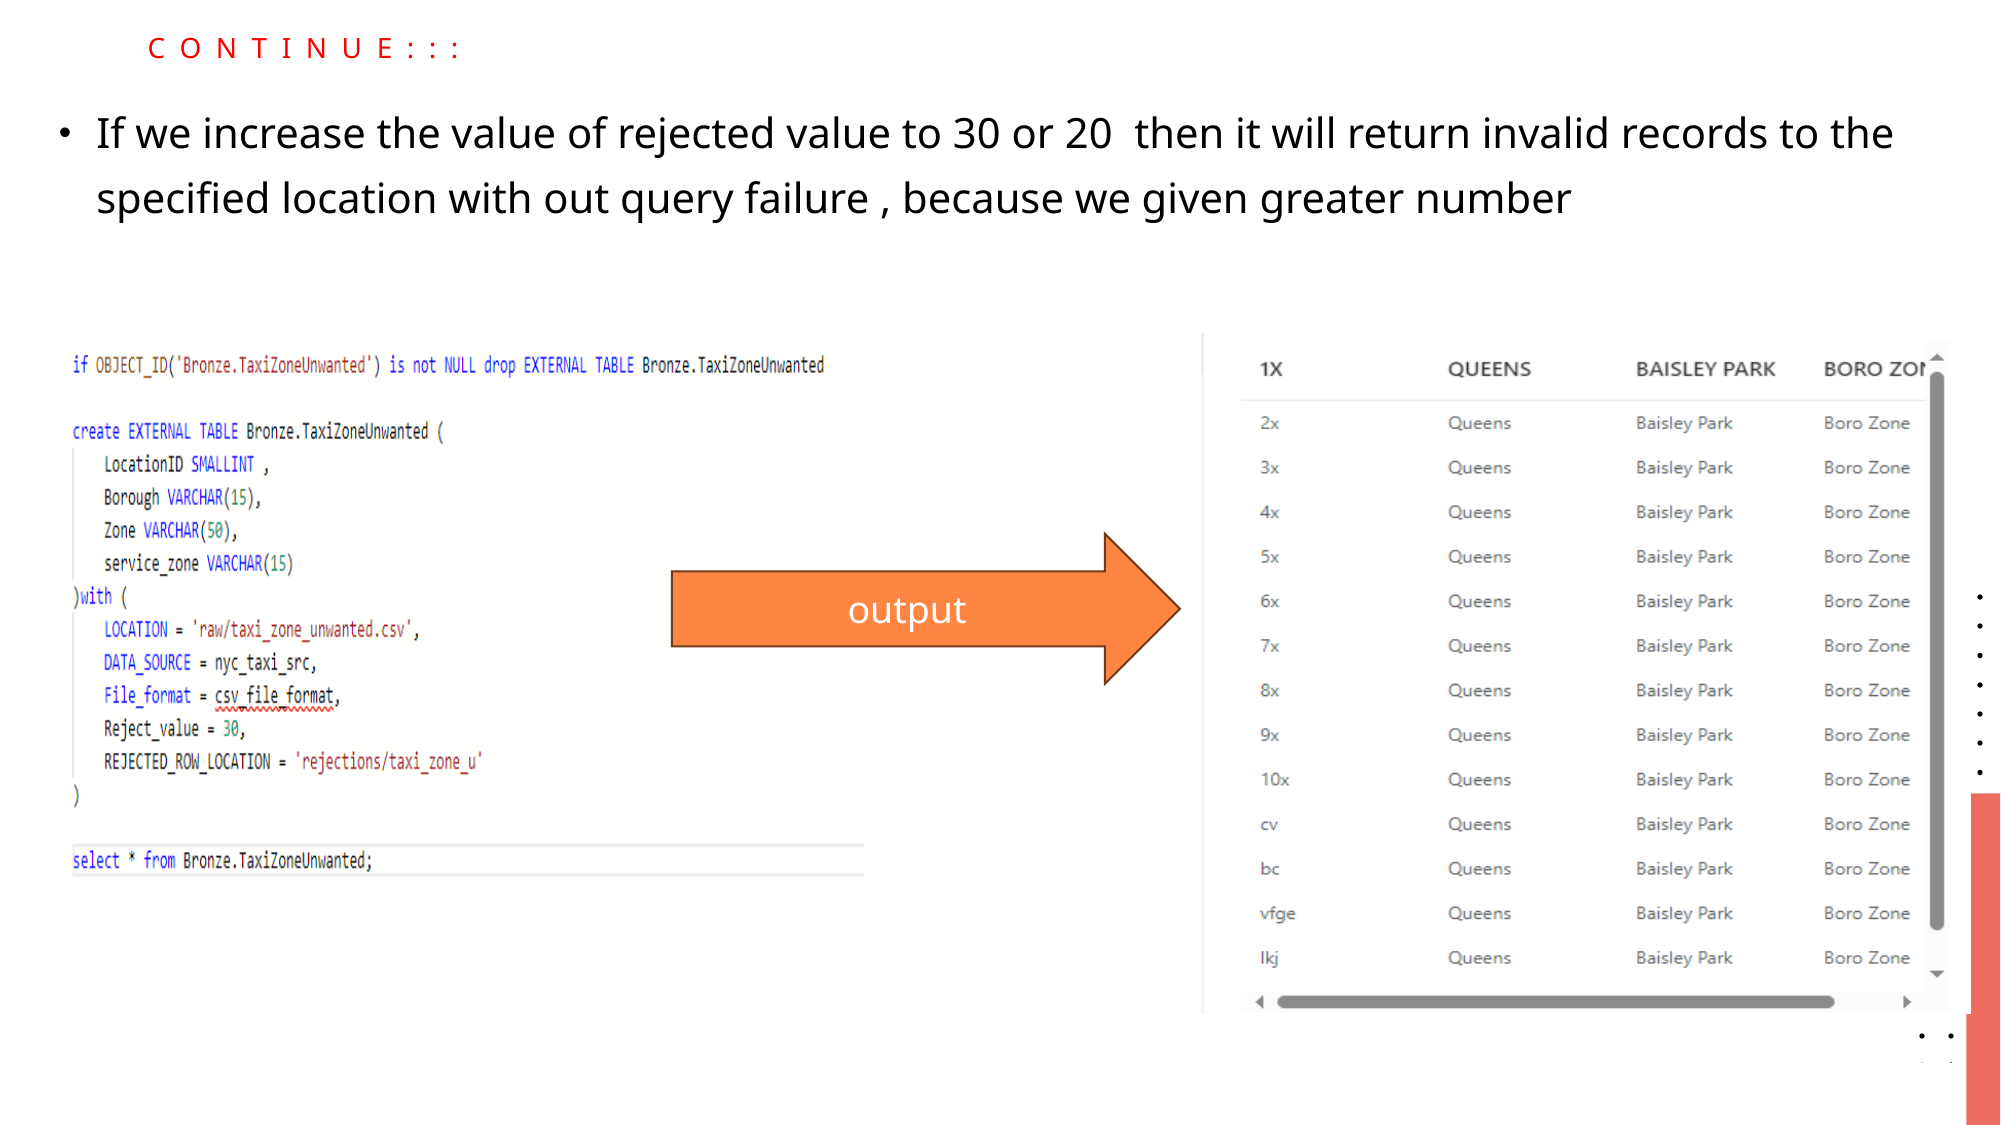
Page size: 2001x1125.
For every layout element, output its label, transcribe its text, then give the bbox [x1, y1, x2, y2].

list If we increase the value of rejected value to 30 or 20 then it will return invalid records to the specified location with out query failure , because we given greater number [43, 84, 1922, 1096]
picture [1201, 333, 1994, 1064]
text_box output [865, 531, 1182, 687]
title Continue::: [132, 16, 1832, 72]
picture [55, 333, 865, 884]
